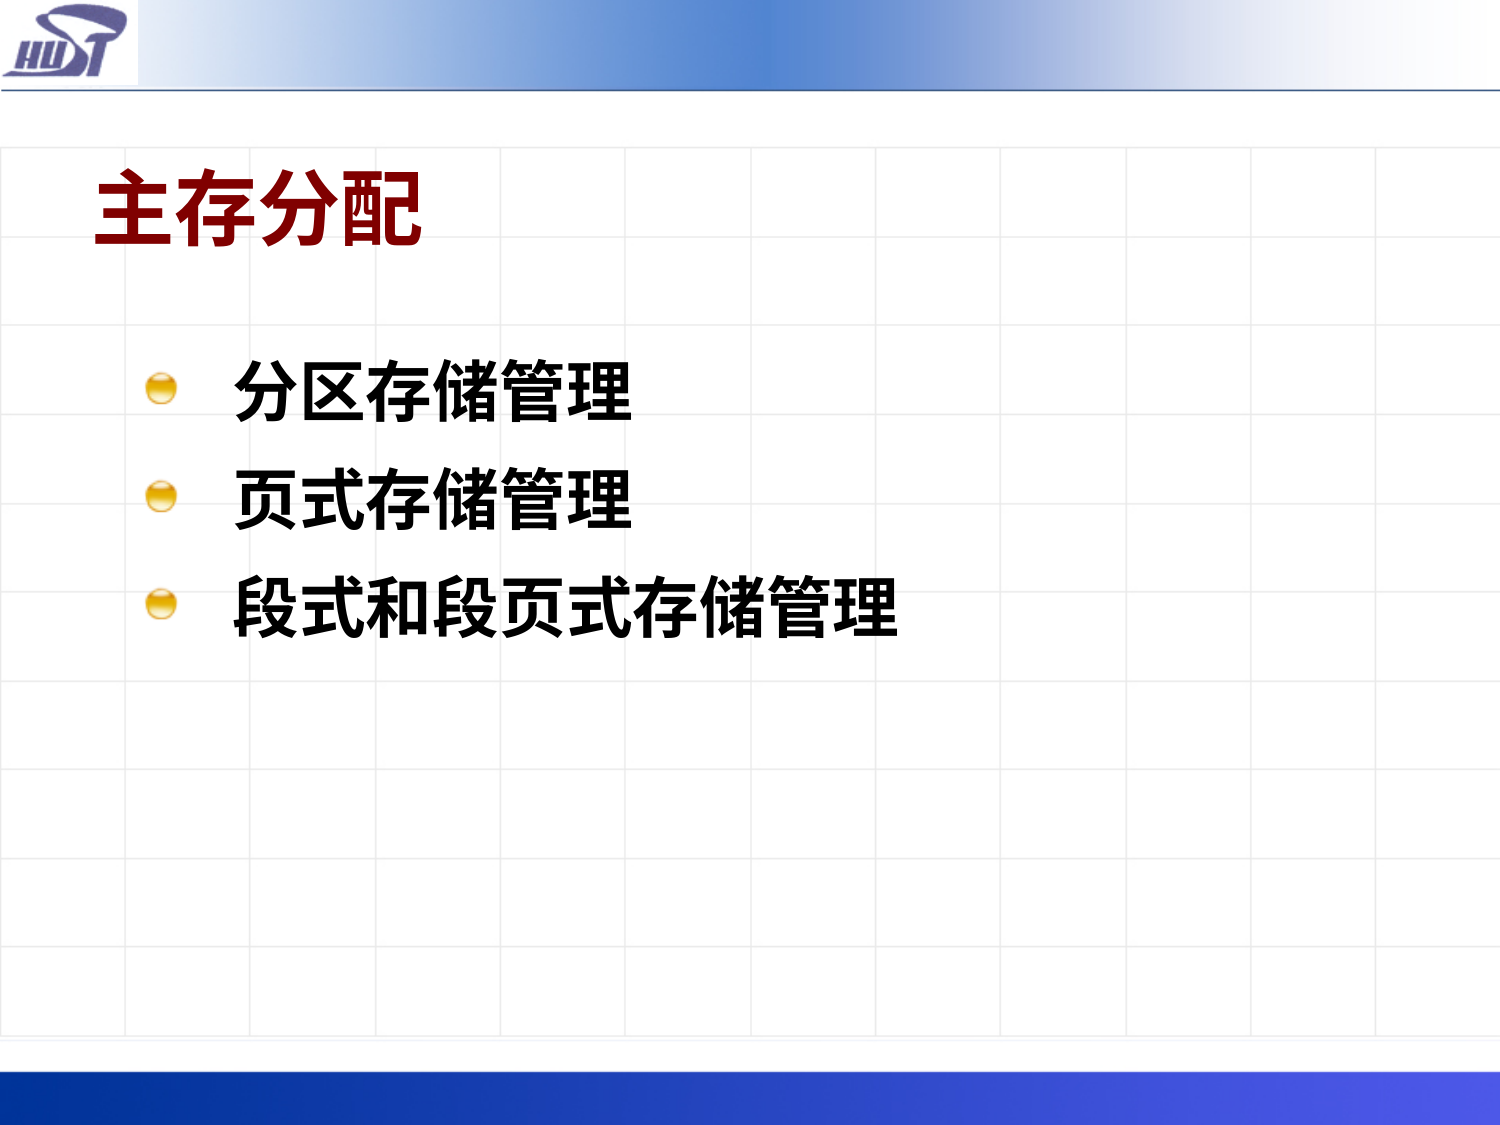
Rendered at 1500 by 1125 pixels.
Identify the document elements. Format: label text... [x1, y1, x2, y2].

list 分区存储管理 页式存储管理 段式和段页式存储管理 [123, 334, 1160, 988]
slide_number [1074, 1025, 1388, 1100]
picture [0, 0, 1500, 1125]
title 主存分配 [76, 62, 1352, 266]
